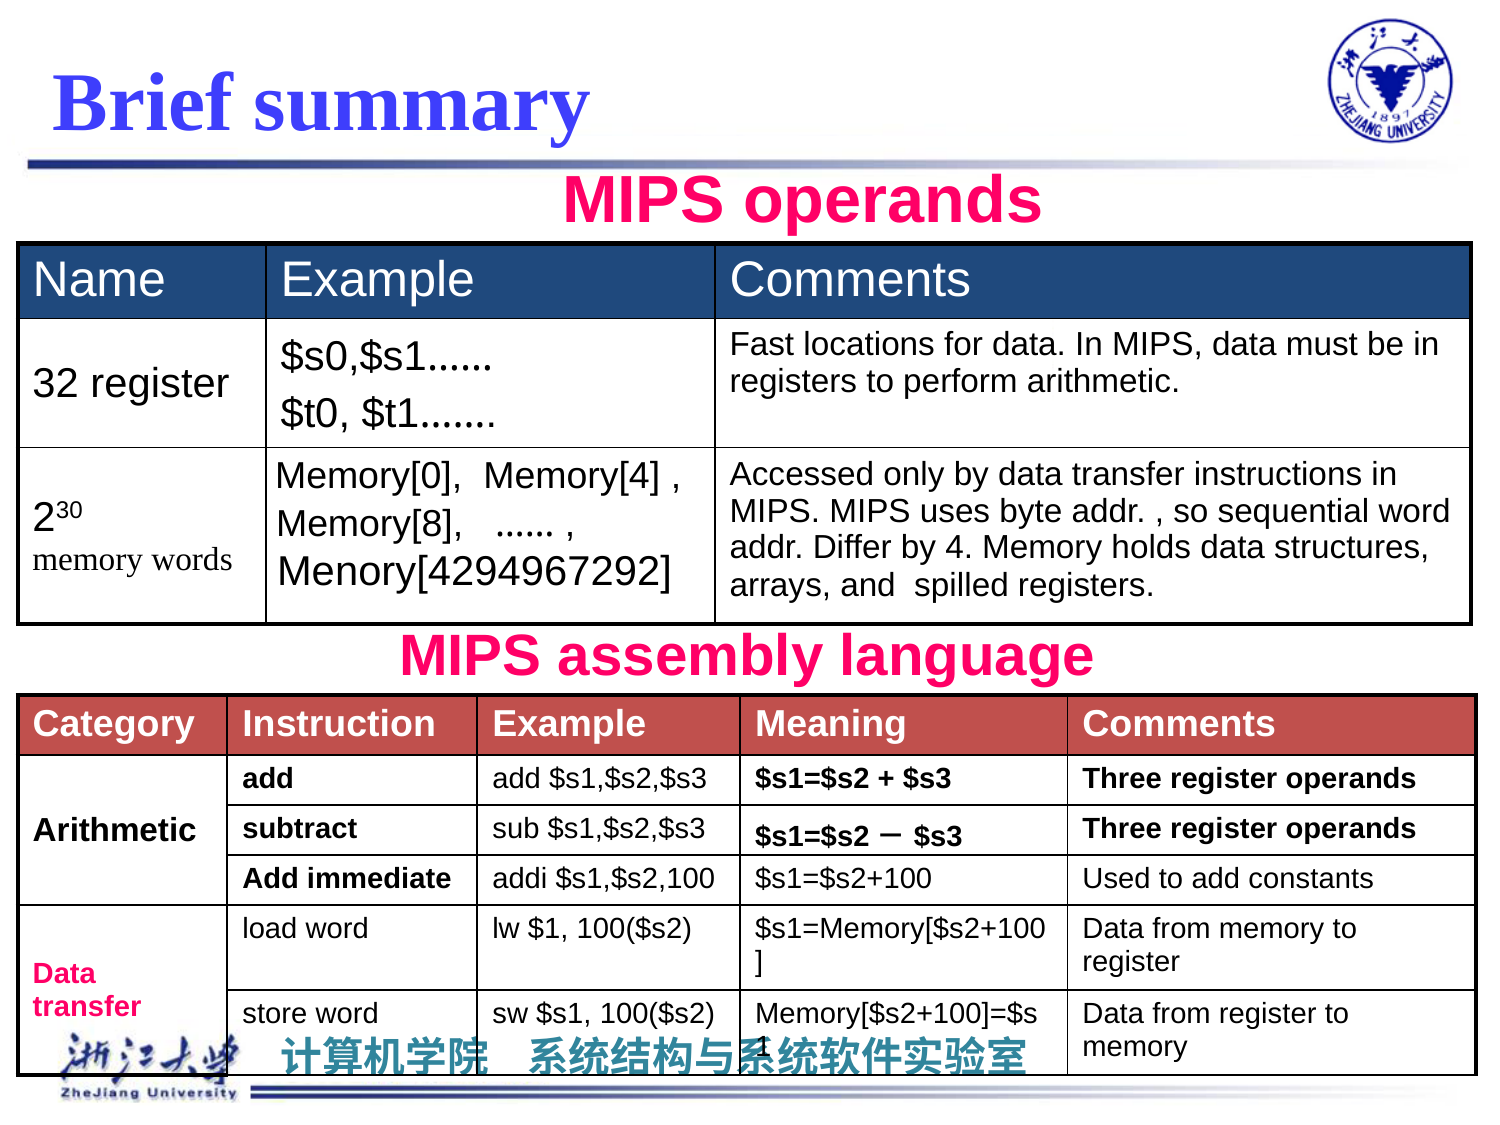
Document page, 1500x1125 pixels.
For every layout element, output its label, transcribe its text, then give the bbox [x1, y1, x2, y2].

table_cell 230 memory words [20, 448, 265, 622]
table_cell Data from memory to register [1068, 906, 1474, 989]
table_cell load word [228, 906, 476, 989]
table_cell lw $1, 100($s2) [478, 906, 739, 989]
table_cell Accessed only by data transfer instructions in MIPS. MIPS uses byte addr. , so sequential word addr. Differ by 4. Memory holds data structures, arrays, and spilled registers. [716, 448, 1469, 622]
table_cell Data transfer [20, 906, 226, 1073]
table_cell sw $s1, 100($s2) [478, 991, 739, 1074]
table_cell $s1=$s2+100 [741, 856, 1067, 904]
table_cell $s1=$s2－$s3 [741, 806, 1067, 854]
table_header Category [20, 697, 226, 754]
table_header Meaning [741, 697, 1067, 754]
table_cell Add immediate [228, 856, 476, 904]
table_cell Used to add constants [1068, 856, 1474, 904]
table_header Comments [716, 246, 1469, 318]
table_header Instruction [228, 697, 476, 754]
table_cell Arithmetic [20, 756, 226, 904]
table_cell add [228, 756, 476, 804]
table_cell Three register operands [1068, 756, 1474, 804]
table_header Example [267, 246, 714, 318]
table_cell Three register operands [1068, 806, 1474, 854]
table_cell $s1=$s2 + $s3 [741, 756, 1067, 804]
table_cell Fast locations for data. In MIPS, data must be in registers to perform arithmetic. [716, 319, 1469, 447]
table_cell Memory[0], Memory[4] , Memory[8], …… , Menory[4294967292] [267, 448, 714, 622]
table_cell add $s1,$s2,$s3 [478, 756, 739, 804]
table_cell $s0,$s1…… $t0, $t1……. [267, 319, 714, 447]
table_header Comments [1068, 697, 1474, 754]
table_cell 32 register [20, 319, 265, 447]
picture [7, 0, 1493, 1125]
text_box MIPS operands [360, 148, 1364, 244]
table_cell addi $s1,$s2,100 [478, 856, 739, 904]
table_cell $s1=Memory[$s2+100] [741, 906, 1067, 989]
table_header Example [478, 697, 739, 754]
table_cell Memory[$s2+100]=$s1 [741, 991, 1067, 1074]
table_header Name [20, 246, 265, 318]
table_cell Data from register to memory [1068, 991, 1474, 1074]
text_box MIPS assembly language [312, 609, 1199, 695]
table_cell subtract [228, 806, 476, 854]
table_cell sub $s1,$s2,$s3 [478, 806, 739, 854]
table_cell store word [228, 991, 476, 1074]
title Brief summary [37, 19, 1329, 176]
